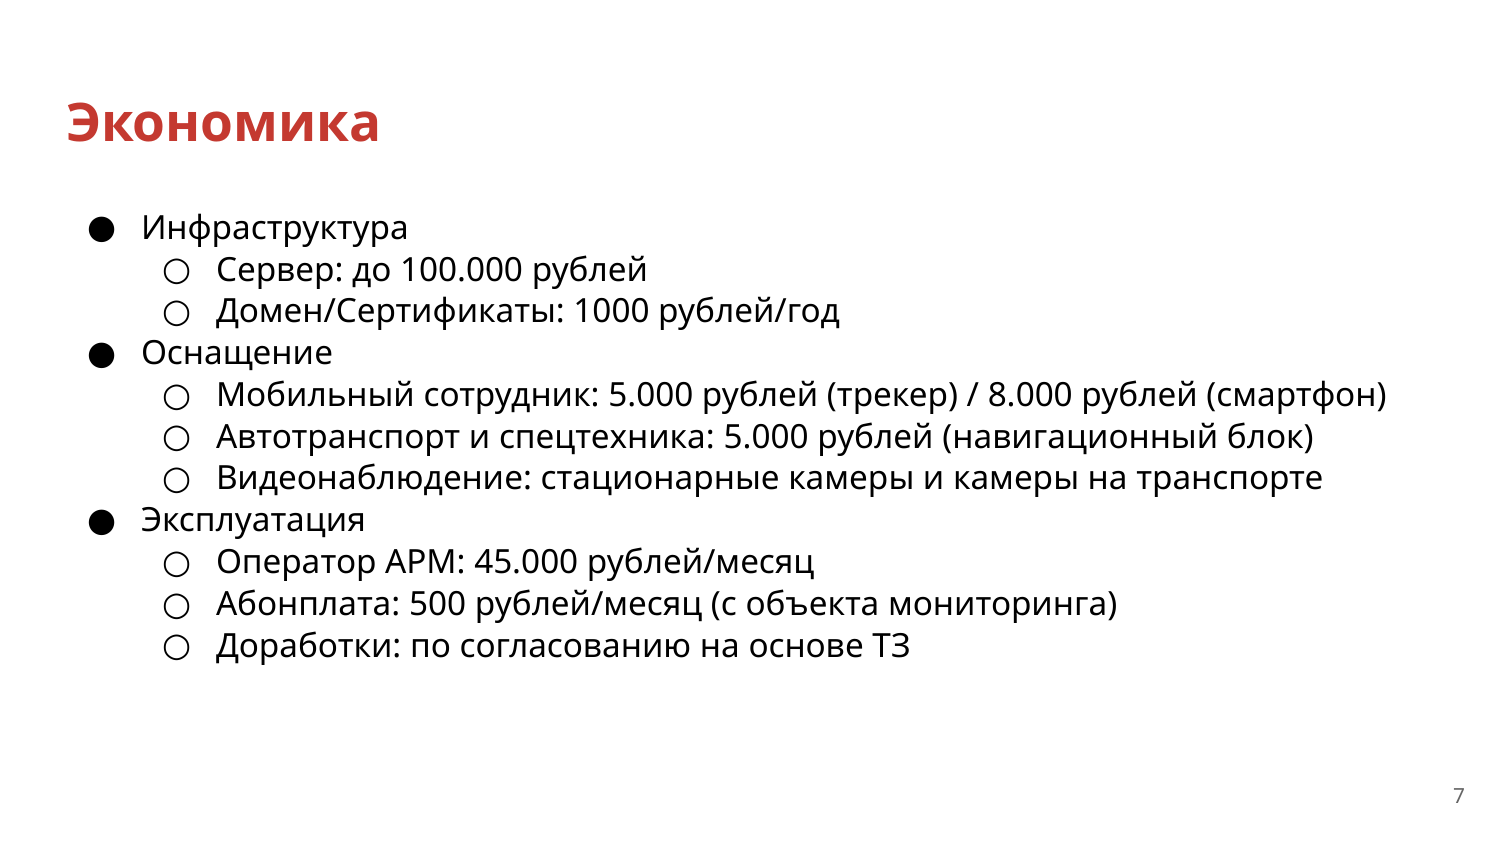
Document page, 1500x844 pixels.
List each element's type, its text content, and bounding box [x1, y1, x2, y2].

slide_number ‹#› [1389, 764, 1480, 830]
title Экономика [51, 72, 1449, 167]
list Инфраструктура Сервер: до 100.000 рублей Домен/Сертификаты: 1000 рублей/год Оснащение Мобильный сотрудник: 5.000 рублей (трекер) / 8.000 рублей (смартфон) Автотранспорт и спецтехника: 5.000 рублей (навигационный блок) Видеонаблюдение: стационарные камеры и камеры на транспорте Эксплуатация Оператор АРМ: 45.000 рублей/месяц Абонплата: 500 рублей/месяц (с объекта мониторинга) Доработки: по согласованию на основе ТЗ [51, 189, 1449, 750]
